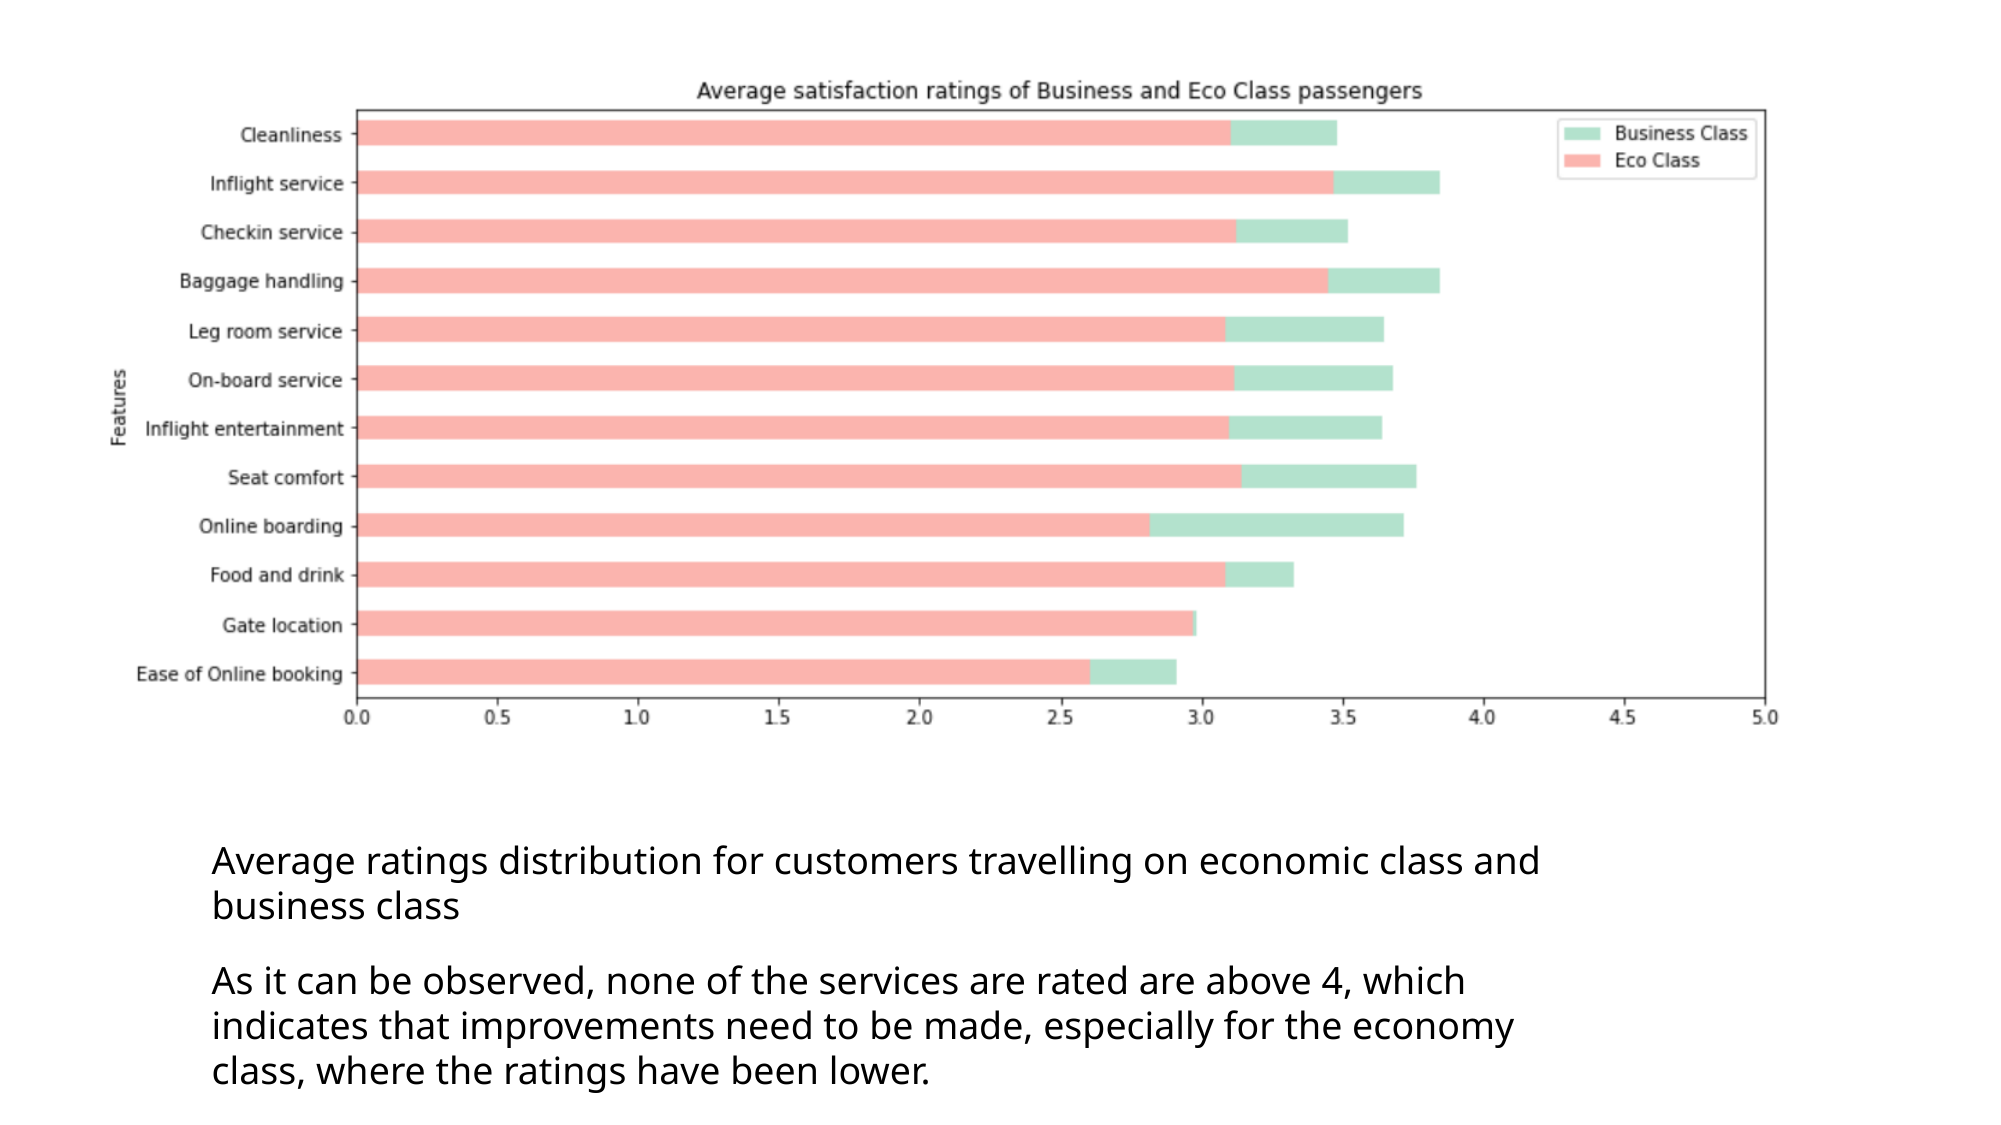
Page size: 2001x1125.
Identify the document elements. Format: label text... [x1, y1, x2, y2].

text_box As it can be observed, none of the services are rated are above 4, which indicates that improvements need to be made, especially for the economy class, where the ratings have been lower. [196, 949, 1568, 1100]
text_box Average ratings distribution for customers travelling on economic class and business class [196, 829, 1613, 935]
picture [90, 68, 1794, 762]
